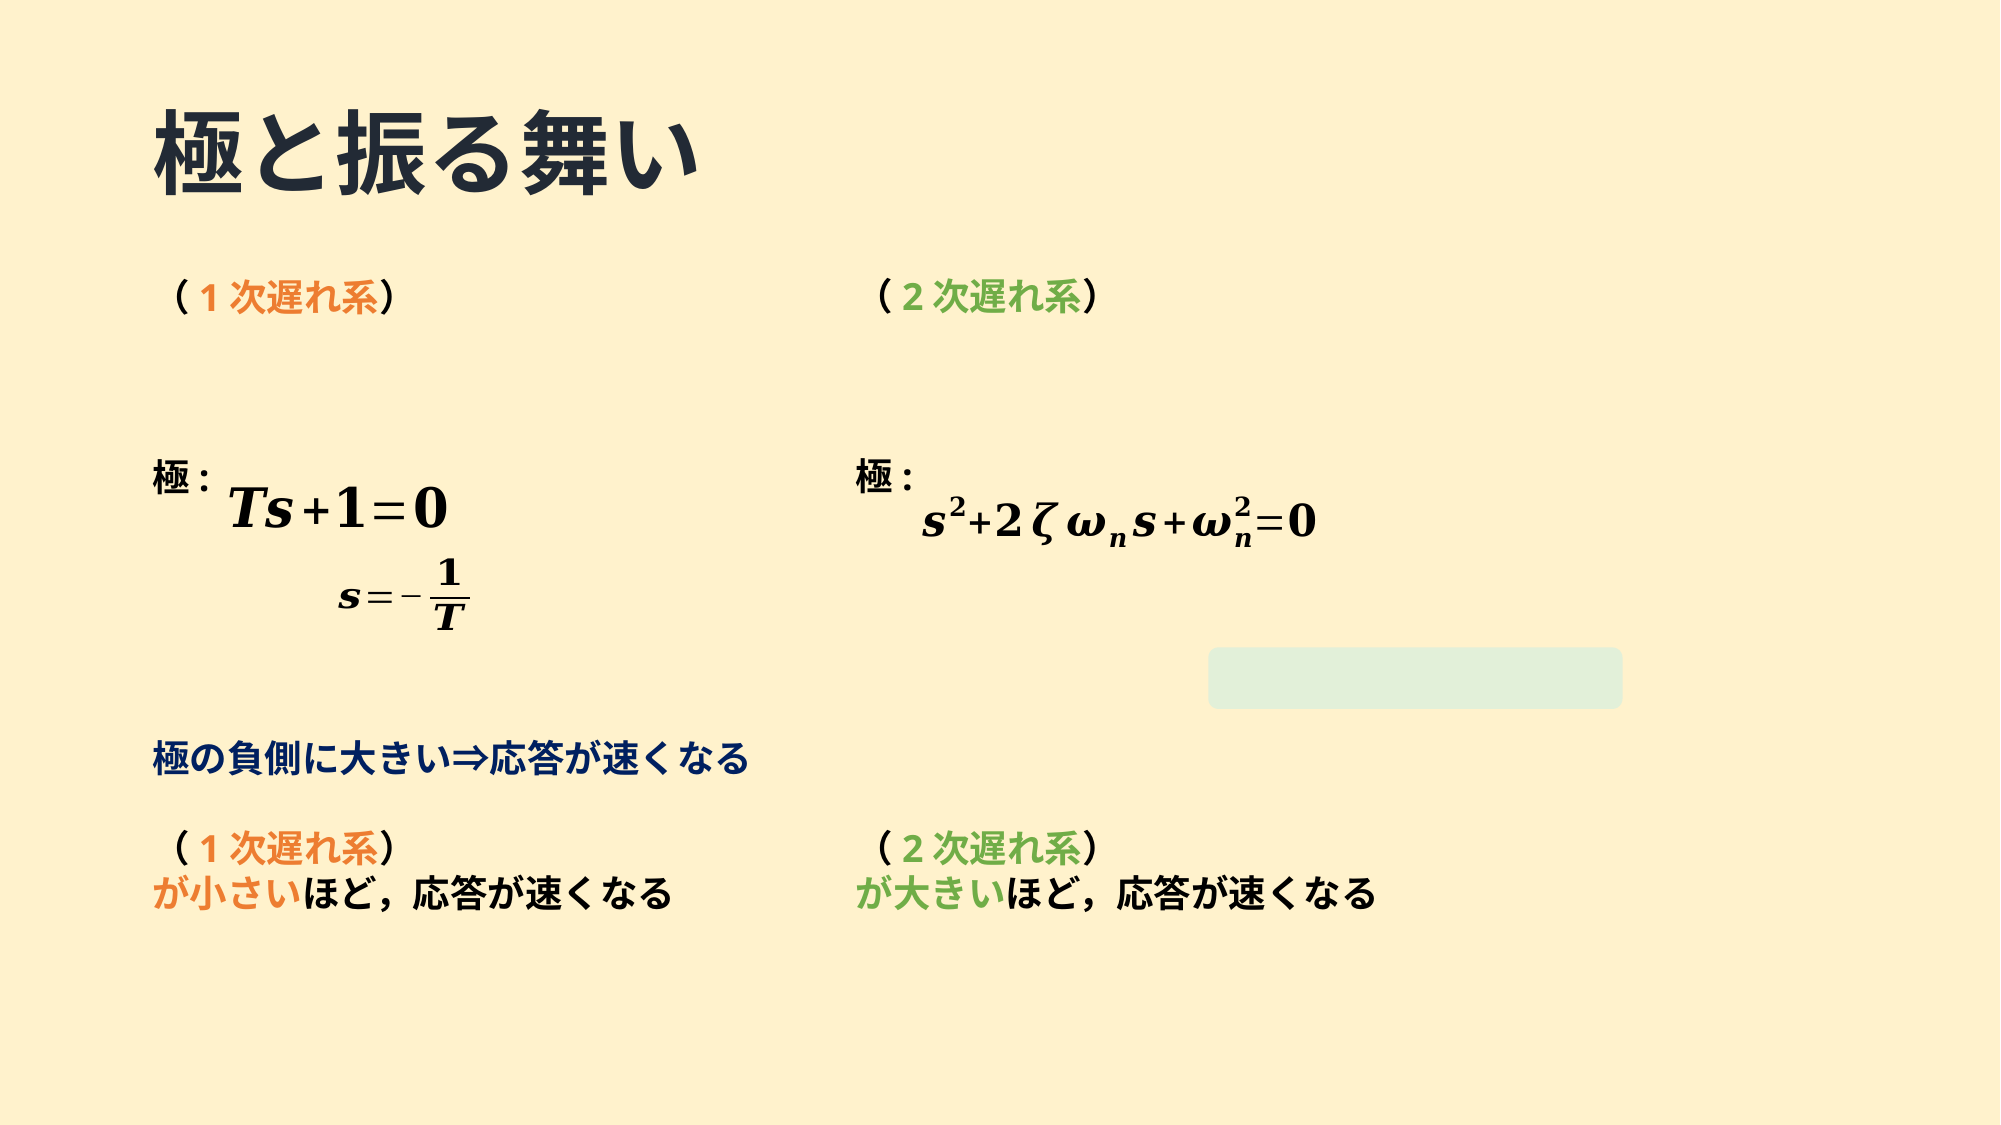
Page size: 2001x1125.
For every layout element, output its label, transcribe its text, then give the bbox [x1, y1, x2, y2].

title 極と振る舞い [137, 49, 1791, 267]
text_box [137, 265, 1676, 925]
